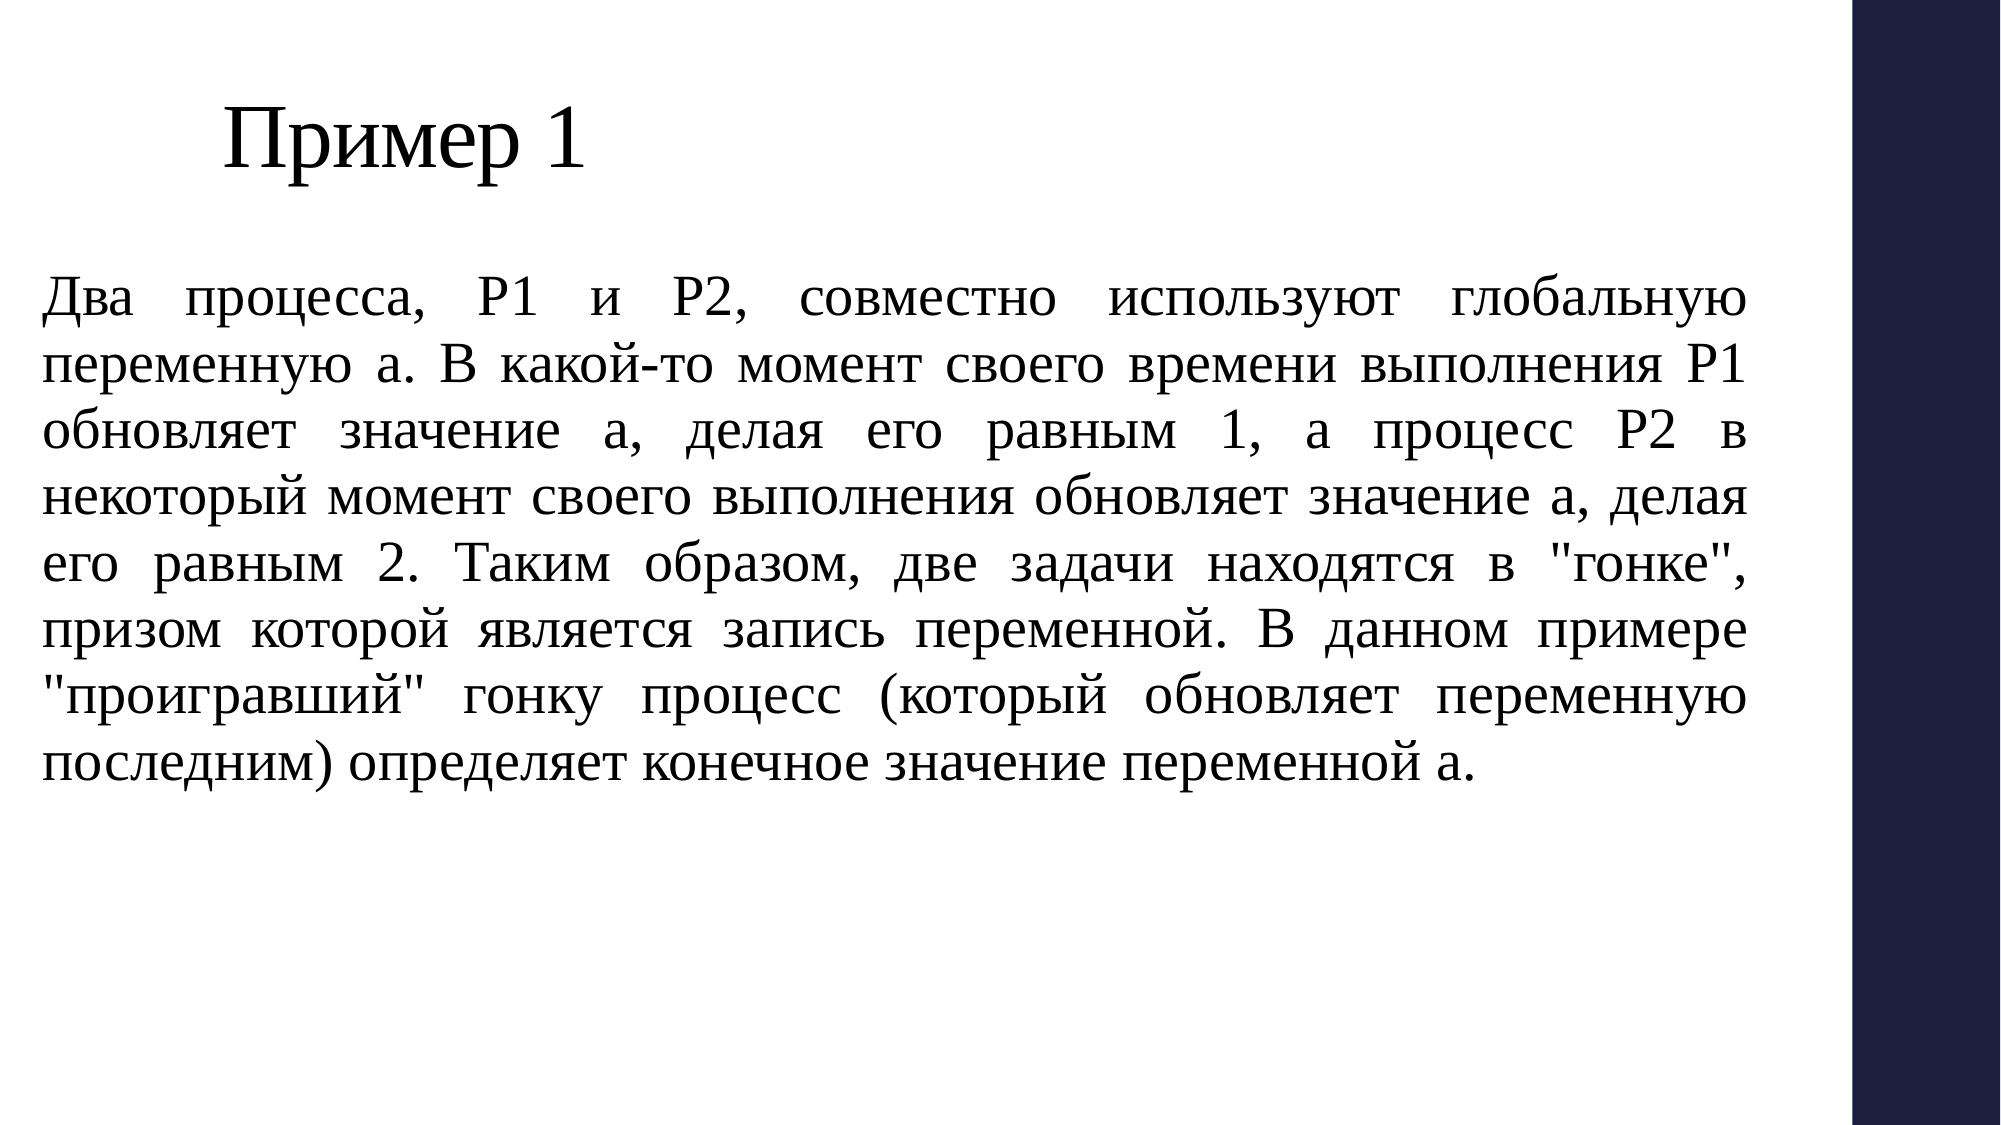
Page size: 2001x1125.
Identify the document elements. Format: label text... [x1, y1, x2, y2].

title Пример 1 [206, 60, 1797, 195]
list Два процесса, P1 и Р2, совместно используют глобальную переменную а. В какой-то момент своего времени выполнения Р1 обновляет значение а, делая его равным 1, а процесс Р2 в некоторый момент своего выполнения обновляет значение а, делая его равным 2. Таким образом, две задачи находятся в "гонке", призом которой является запись переменной. В данном примере "проигравший" гонку процесс (который обновляет переменную последним) определяет конечное значение переменной а. [26, 255, 1766, 1065]
